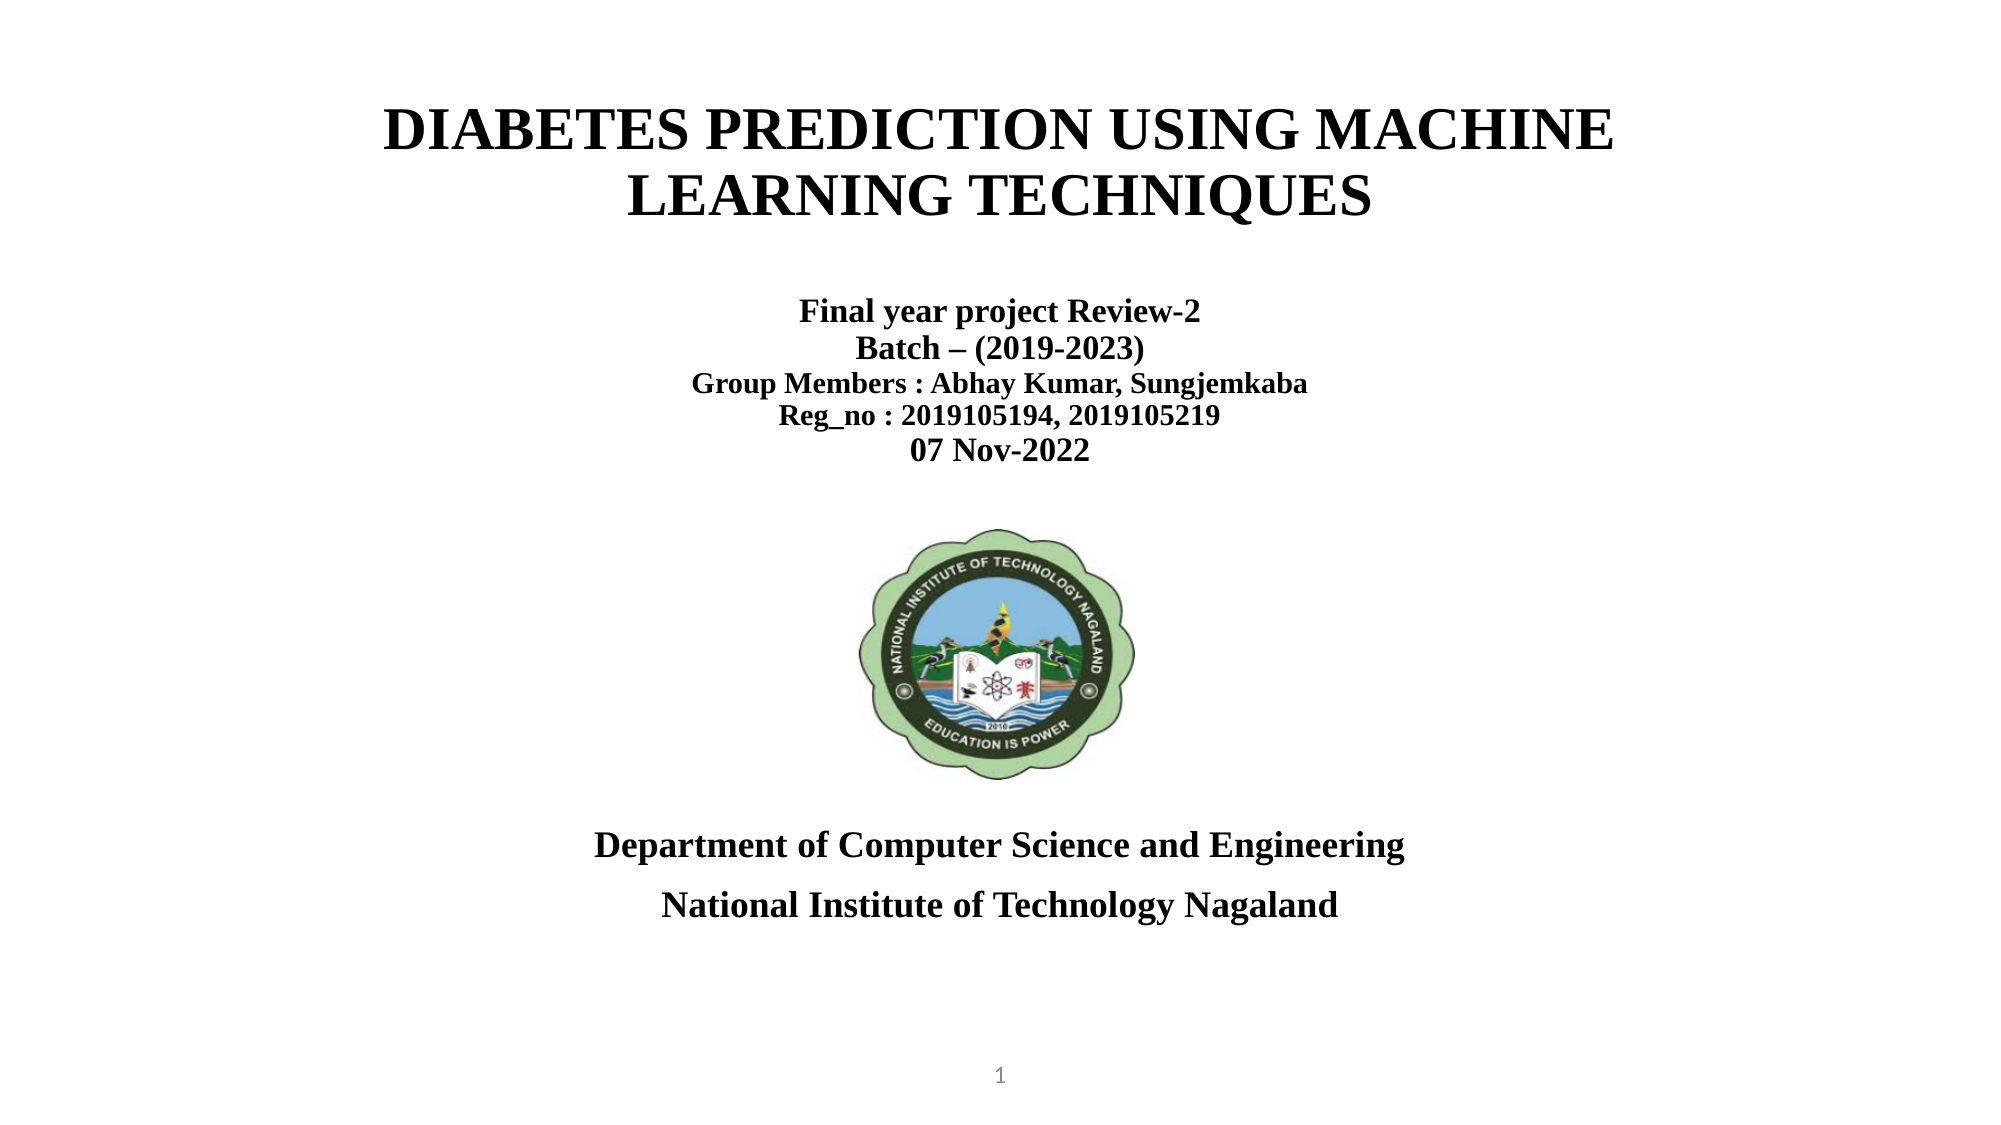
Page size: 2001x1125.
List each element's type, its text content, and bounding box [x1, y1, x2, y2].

slide_number 1 [0, 1043, 2000, 1103]
title DIABETES PREDICTION USING MACHINE LEARNING TECHNIQUES Final year project Review-2 Batch – (2019-2023) Group Members : Abhay Kumar, Sungjemkaba Reg_no : 2019105194, 2019105219 07 Nov-2022 [249, 85, 1750, 477]
picture [832, 521, 1145, 783]
subtitle Department of Computer Science and Engineering National Institute of Technology Nagaland [249, 818, 1750, 933]
